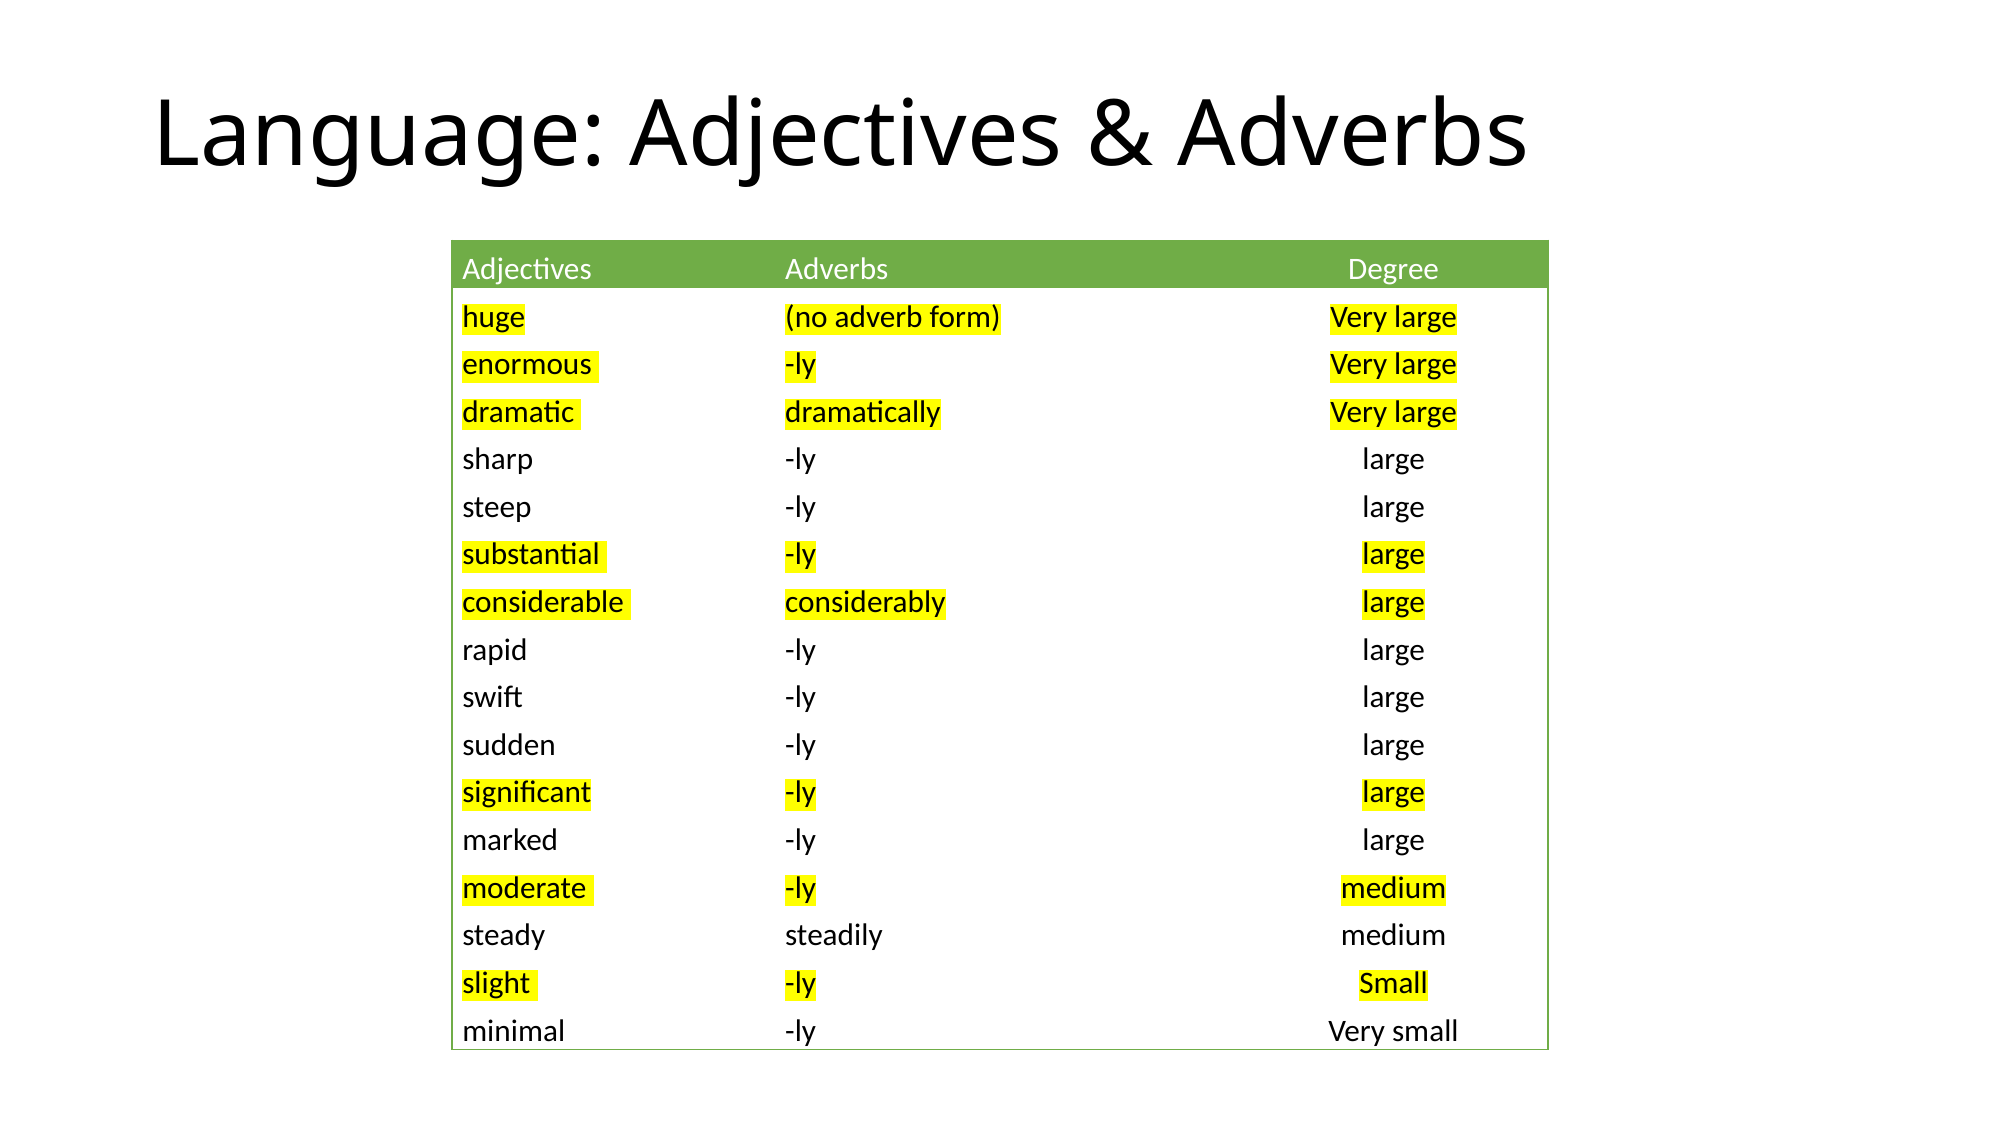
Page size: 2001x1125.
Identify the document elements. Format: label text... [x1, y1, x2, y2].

table_cell Very small [1239, 1002, 1547, 1049]
table_cell sharp [453, 431, 775, 478]
table_cell large [1239, 526, 1547, 573]
table_cell dramatically [775, 383, 1239, 431]
table_cell steady [453, 907, 775, 954]
table_cell steep [453, 478, 775, 526]
table_cell large [1239, 811, 1547, 859]
table_cell large [1239, 669, 1547, 716]
table_cell Very large [1239, 335, 1547, 383]
table_cell large [1239, 716, 1547, 764]
table_cell medium [1239, 907, 1547, 954]
table_cell -ly [775, 335, 1239, 383]
table_cell -ly [775, 1002, 1239, 1049]
table_cell -ly [775, 764, 1239, 811]
table_cell large [1239, 621, 1547, 669]
table_cell Very large [1239, 383, 1547, 431]
table_cell moderate [453, 859, 775, 907]
table_cell significant [453, 764, 775, 811]
table_cell -ly [775, 811, 1239, 859]
table_cell large [1239, 764, 1547, 811]
table_cell Small [1239, 954, 1547, 1002]
table_cell (no adverb form) [775, 288, 1239, 335]
table_cell substantial [453, 526, 775, 573]
table_cell sudden [453, 716, 775, 764]
table_cell slight [453, 954, 775, 1002]
table_cell dramatic [453, 383, 775, 431]
table_cell -ly [775, 669, 1239, 716]
table_cell Very large [1239, 288, 1547, 335]
title Language: Adjectives & Adverbs [137, 27, 1863, 245]
table_cell -ly [775, 859, 1239, 907]
table_cell swift [453, 669, 775, 716]
table_cell -ly [775, 526, 1239, 573]
table_cell rapid [453, 621, 775, 669]
table_cell -ly [775, 621, 1239, 669]
table_cell enormous [453, 335, 775, 383]
table_cell considerable [453, 573, 775, 621]
table_cell minimal [453, 1002, 775, 1049]
table_cell huge [453, 288, 775, 335]
table_cell -ly [775, 954, 1239, 1002]
table_cell large [1239, 431, 1547, 478]
table_cell large [1239, 478, 1547, 526]
table_cell steadily [775, 907, 1239, 954]
table_header Degree [1239, 241, 1547, 288]
table_header Adverbs [775, 241, 1239, 288]
table_header Adjectives [453, 241, 775, 288]
table_cell -ly [775, 431, 1239, 478]
table_cell considerably [775, 573, 1239, 621]
table_cell medium [1239, 859, 1547, 907]
table_cell -ly [775, 478, 1239, 526]
table_cell -ly [775, 716, 1239, 764]
table_cell marked [453, 811, 775, 859]
table_cell large [1239, 573, 1547, 621]
